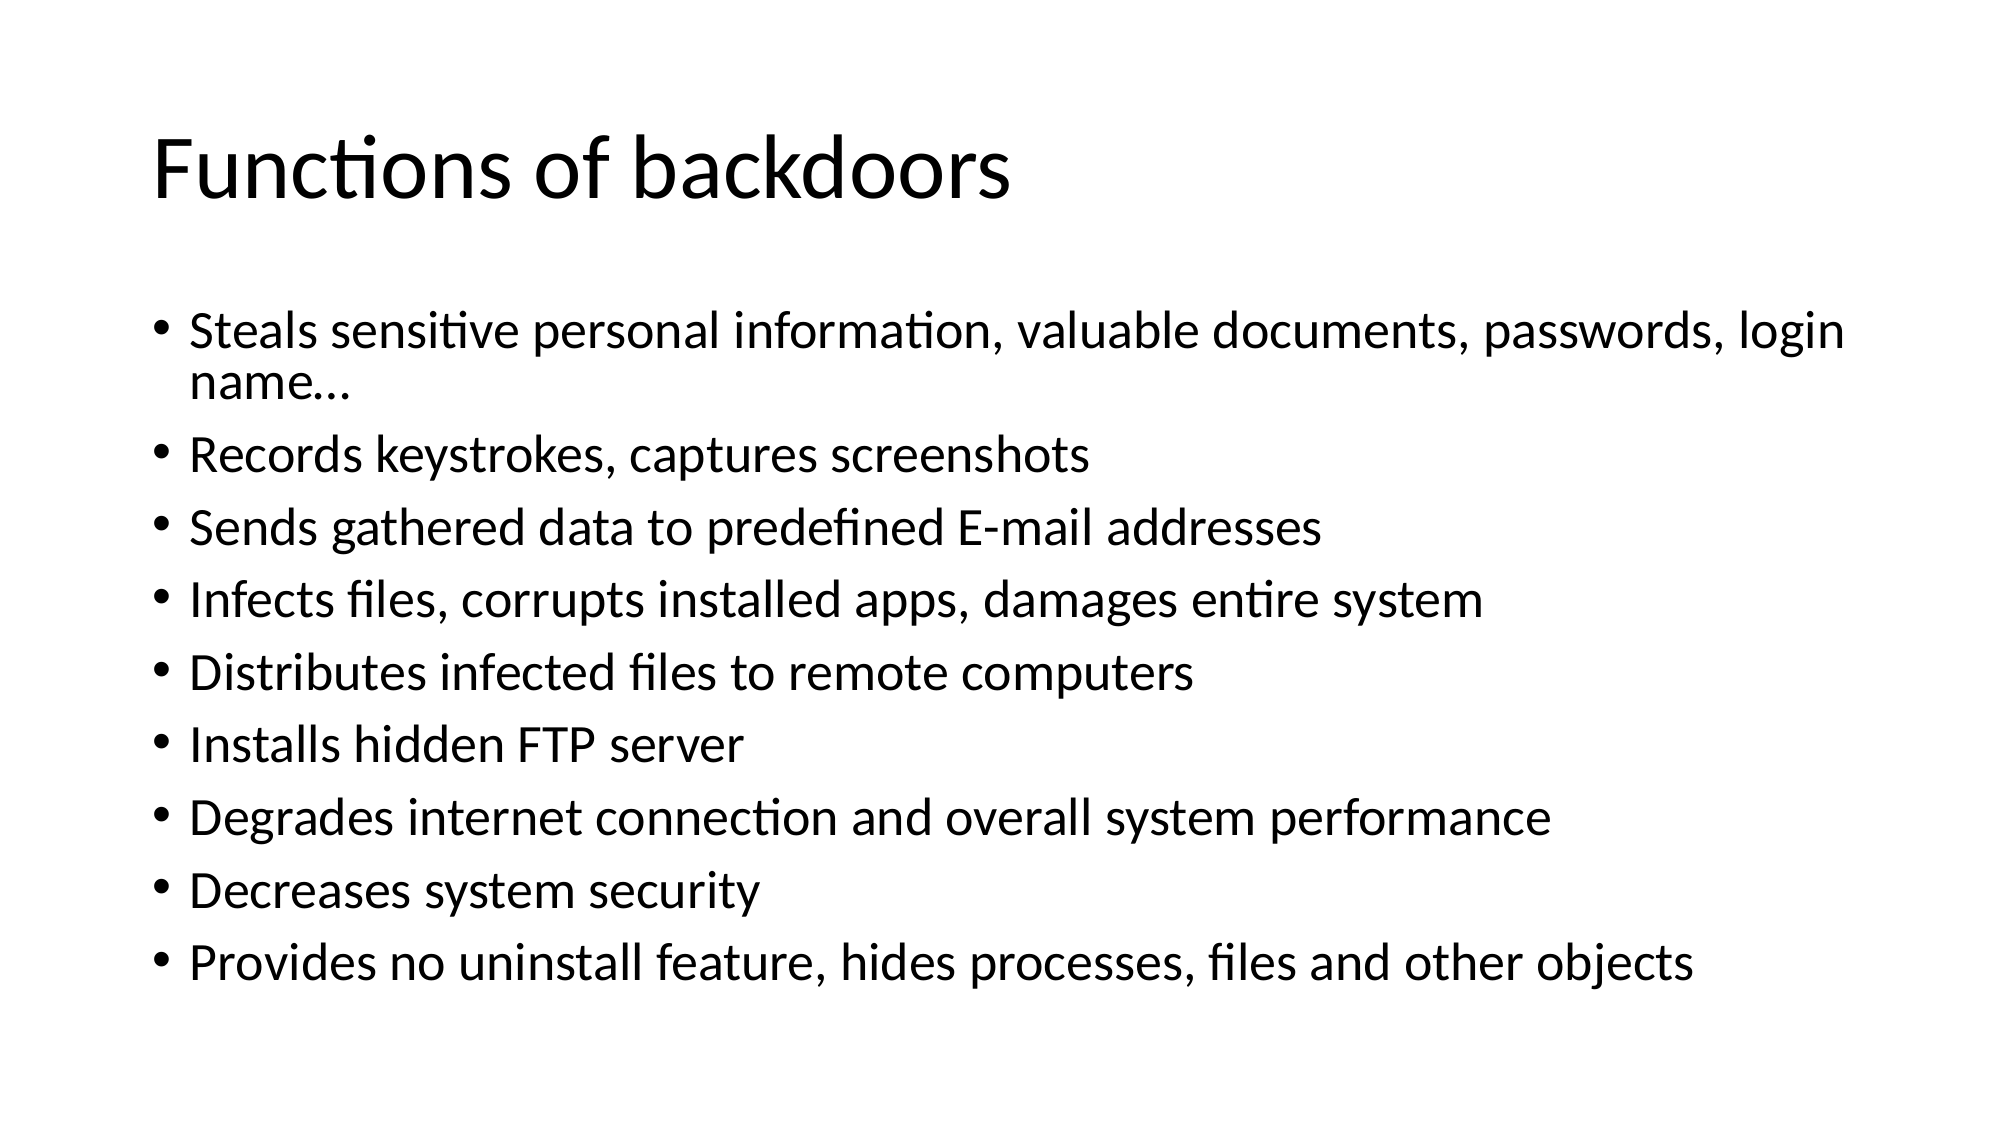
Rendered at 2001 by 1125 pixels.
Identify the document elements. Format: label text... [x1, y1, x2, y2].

list Steals sensitive personal information, valuable documents, passwords, login name… Records keystrokes, captures screenshots Sends gathered data to predefined E-mail addresses Infects files, corrupts installed apps, damages entire system Distributes infected files to remote computers Installs hidden FTP server Degrades internet connection and overall system performance Decreases system security Provides no uninstall feature, hides processes, files and other objects [137, 299, 1863, 1014]
title Functions of backdoors [137, 59, 1863, 278]
